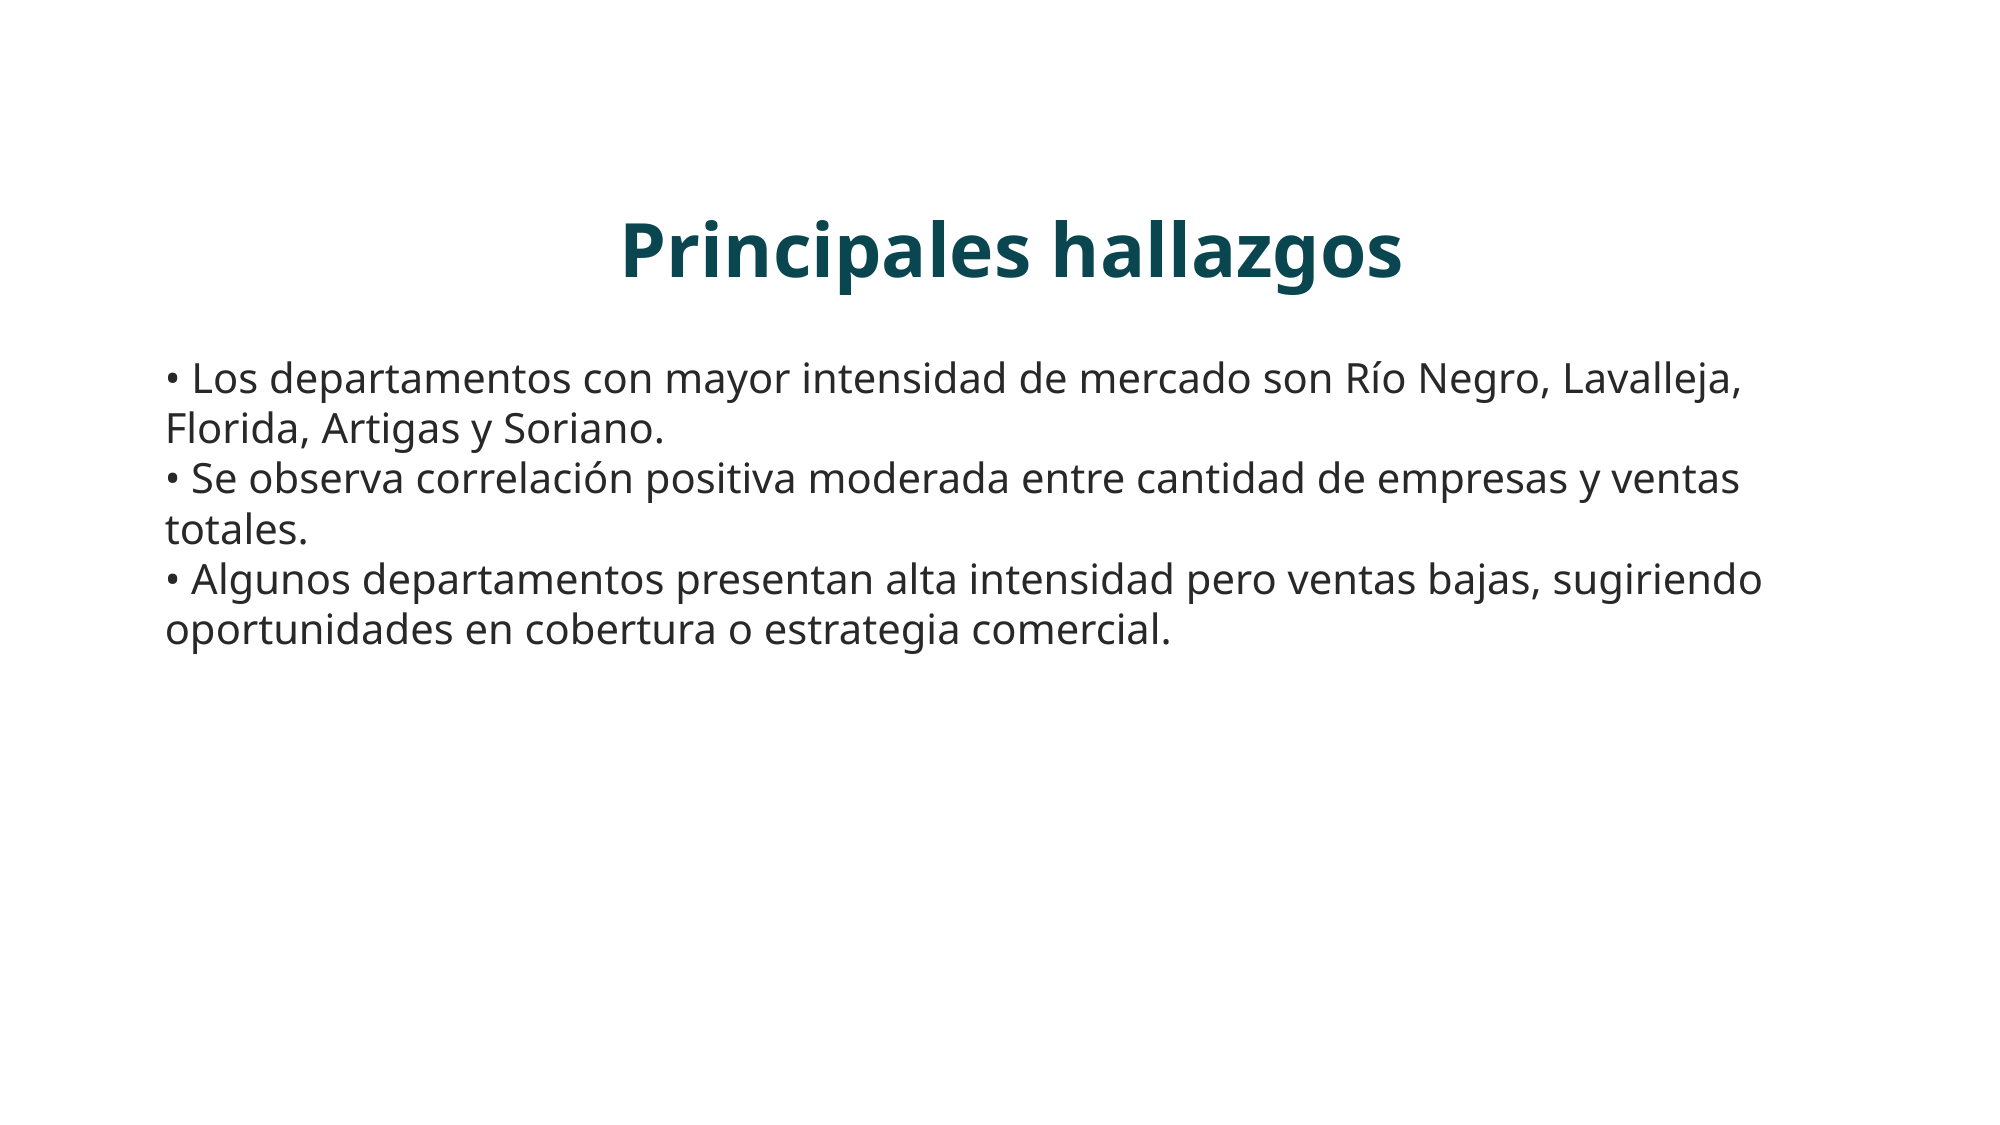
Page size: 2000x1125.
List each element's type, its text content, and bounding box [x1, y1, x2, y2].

text_box Principales hallazgos [605, 149, 1420, 299]
text_box • Los departamentos con mayor intensidad de mercado son Río Negro, Lavalleja, Florida, Artigas y Soriano. • Se observa correlación positiva moderada entre cantidad de empresas y ventas totales. • Algunos departamentos presentan alta intensidad pero ventas bajas, sugiriendo oportunidades en cobertura o estrategia comercial. [149, 299, 1800, 660]
